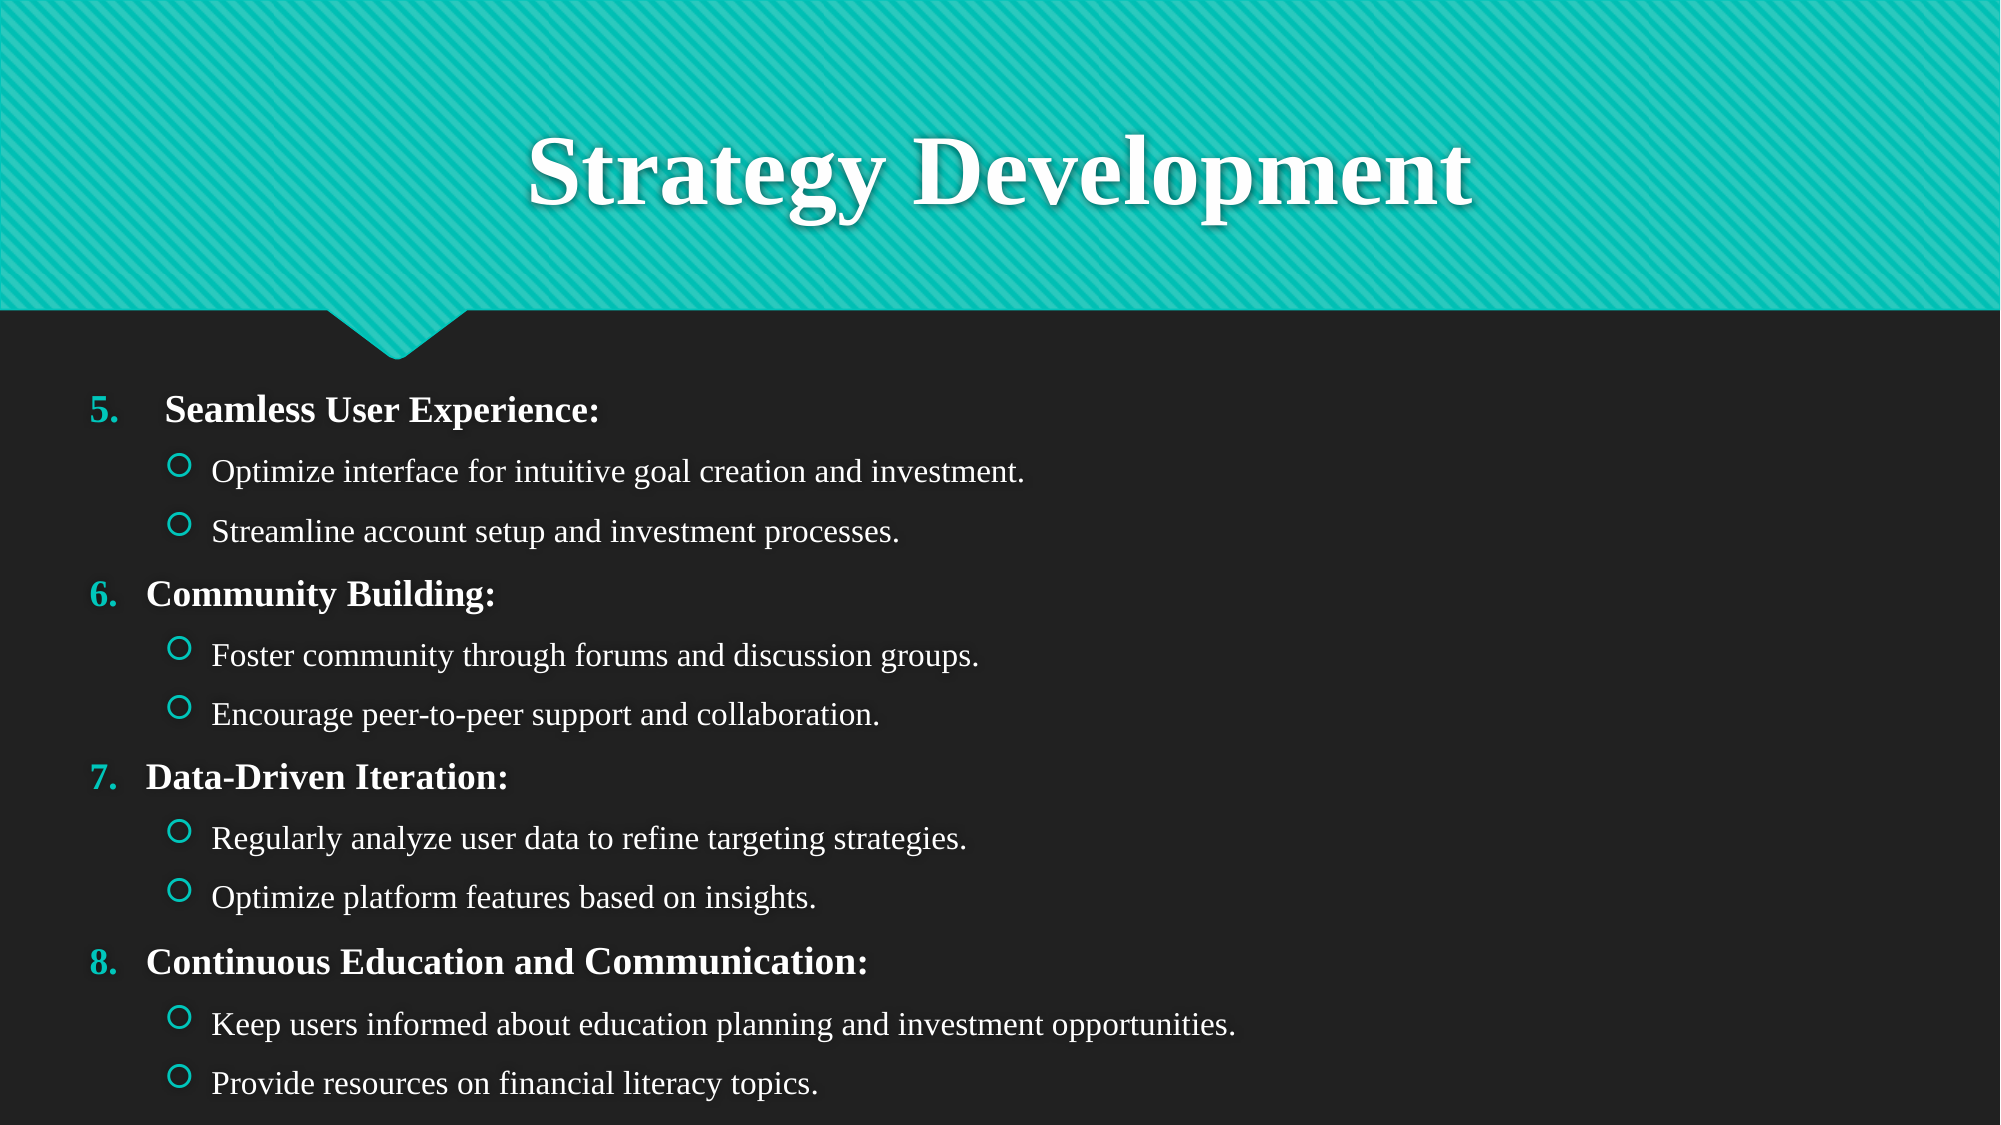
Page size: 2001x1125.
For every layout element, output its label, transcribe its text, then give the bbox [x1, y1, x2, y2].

list Seamless User Experience: Optimize interface for intuitive goal creation and investment. Streamline account setup and investment processes. Community Building: Foster community through forums and discussion groups. Encourage peer-to-peer support and collaboration. Data-Driven Iteration: Regularly analyze user data to refine targeting strategies. Optimize platform features based on insights. Continuous Education and Communication: Keep users informed about education planning and investment opportunities. Provide resources on financial literacy topics. [74, 375, 1806, 1112]
title Strategy Development [132, 73, 1868, 233]
